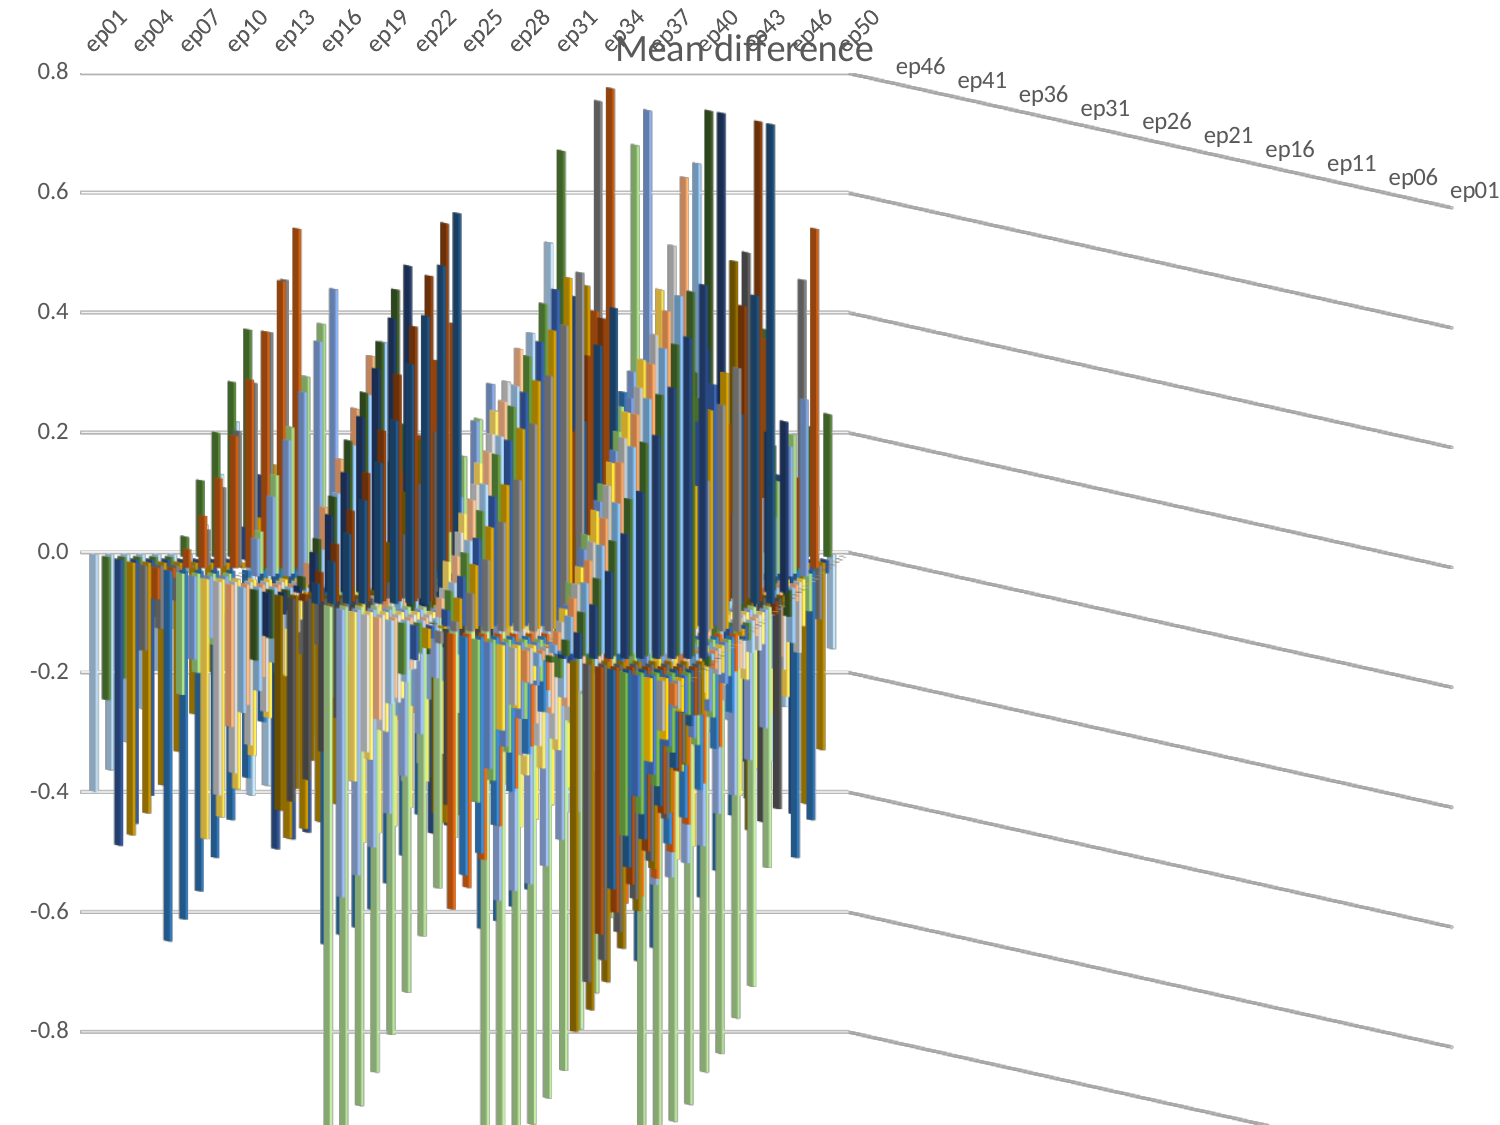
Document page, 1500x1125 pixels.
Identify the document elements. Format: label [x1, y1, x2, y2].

chart [0, 0, 1500, 1125]
